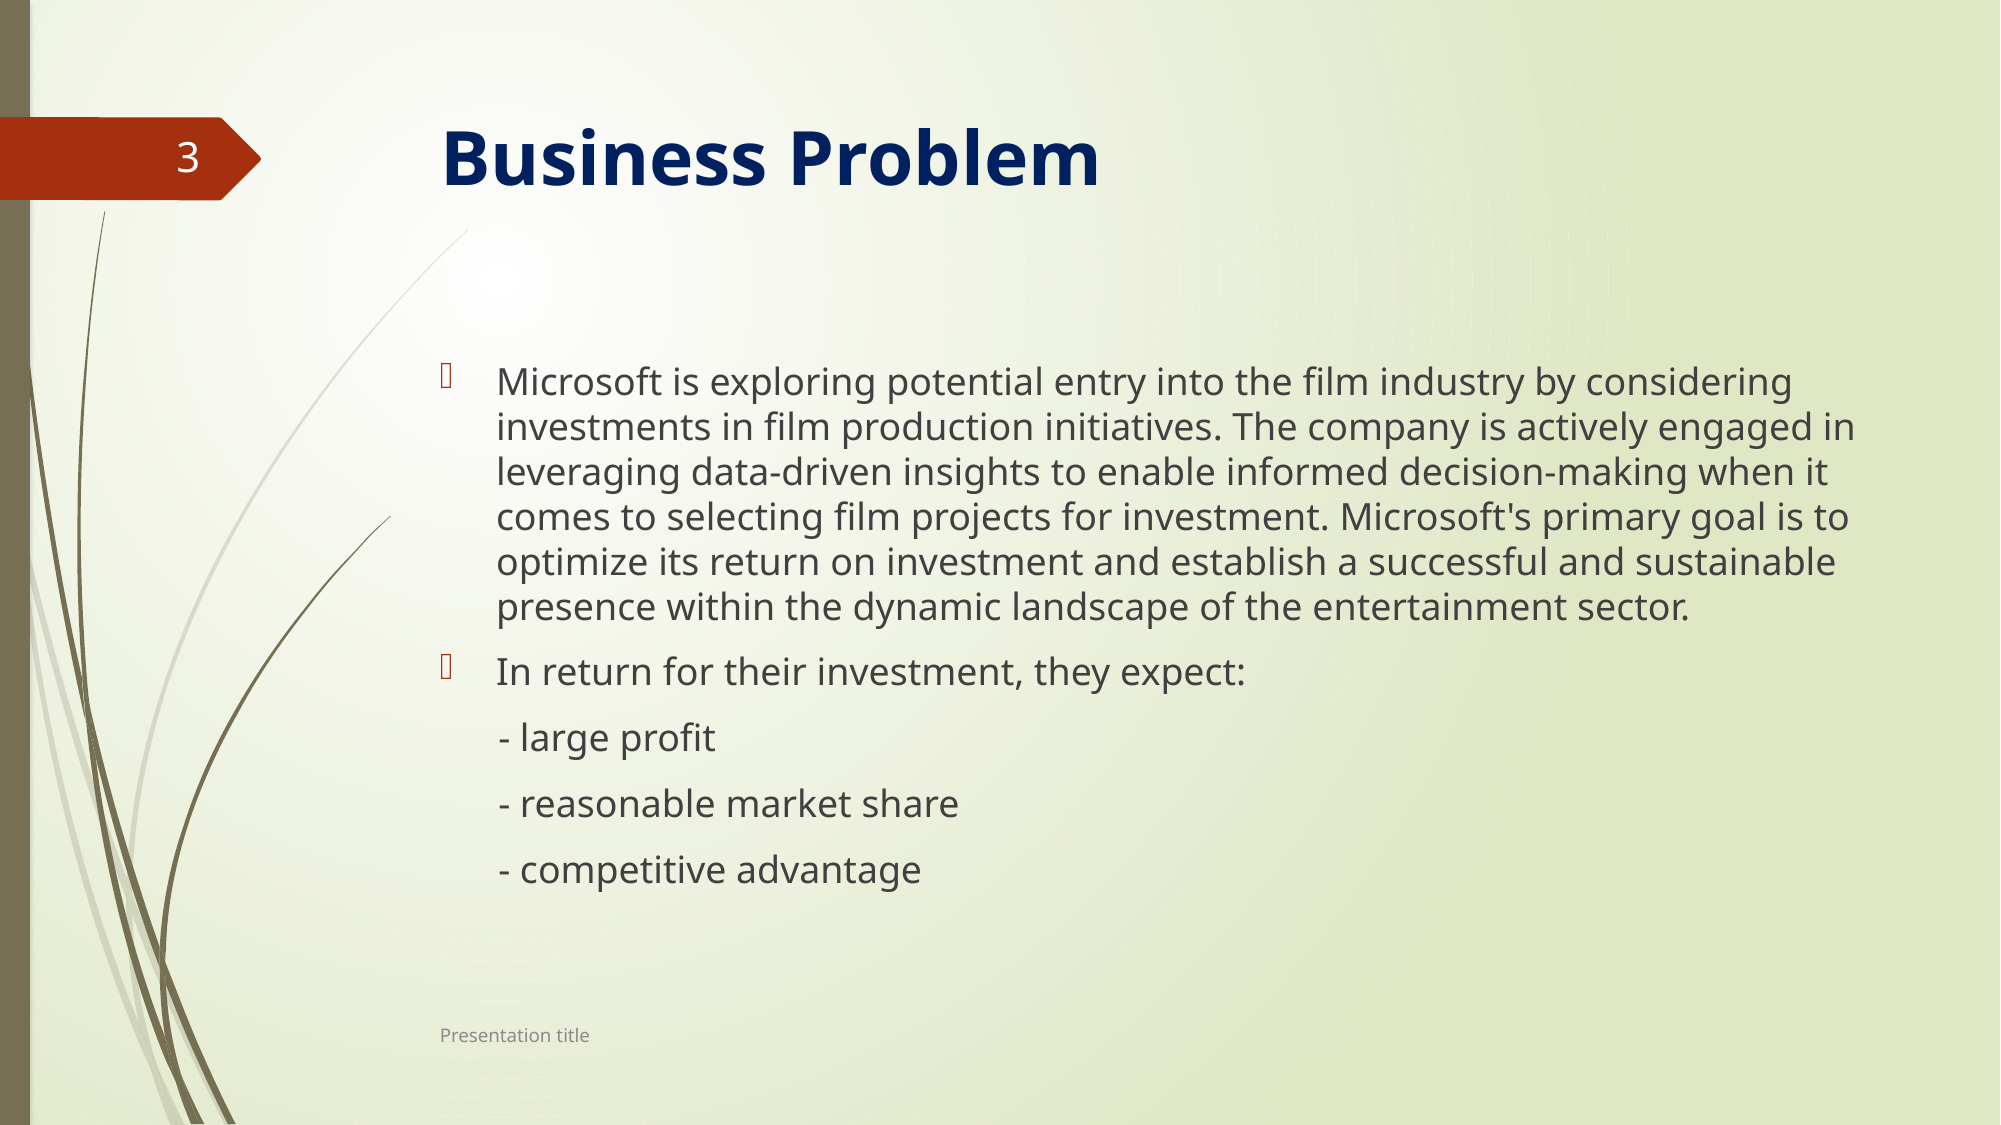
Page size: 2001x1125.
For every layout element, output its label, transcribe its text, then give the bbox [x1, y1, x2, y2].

title Business Problem [425, 102, 1888, 313]
footer Presentation title [424, 1006, 1675, 1067]
list Microsoft is exploring potential entry into the film industry by considering investments in film production initiatives. The company is actively engaged in leveraging data-driven insights to enable informed decision-making when it comes to selecting film projects for investment. Microsoft's primary goal is to optimize its return on investment and establish a successful and sustainable presence within the dynamic landscape of the entertainment sector. In return for their investment, they expect: - large profit - reasonable market share - competitive advantage [424, 350, 1888, 970]
slide_number 3 [87, 129, 216, 190]
